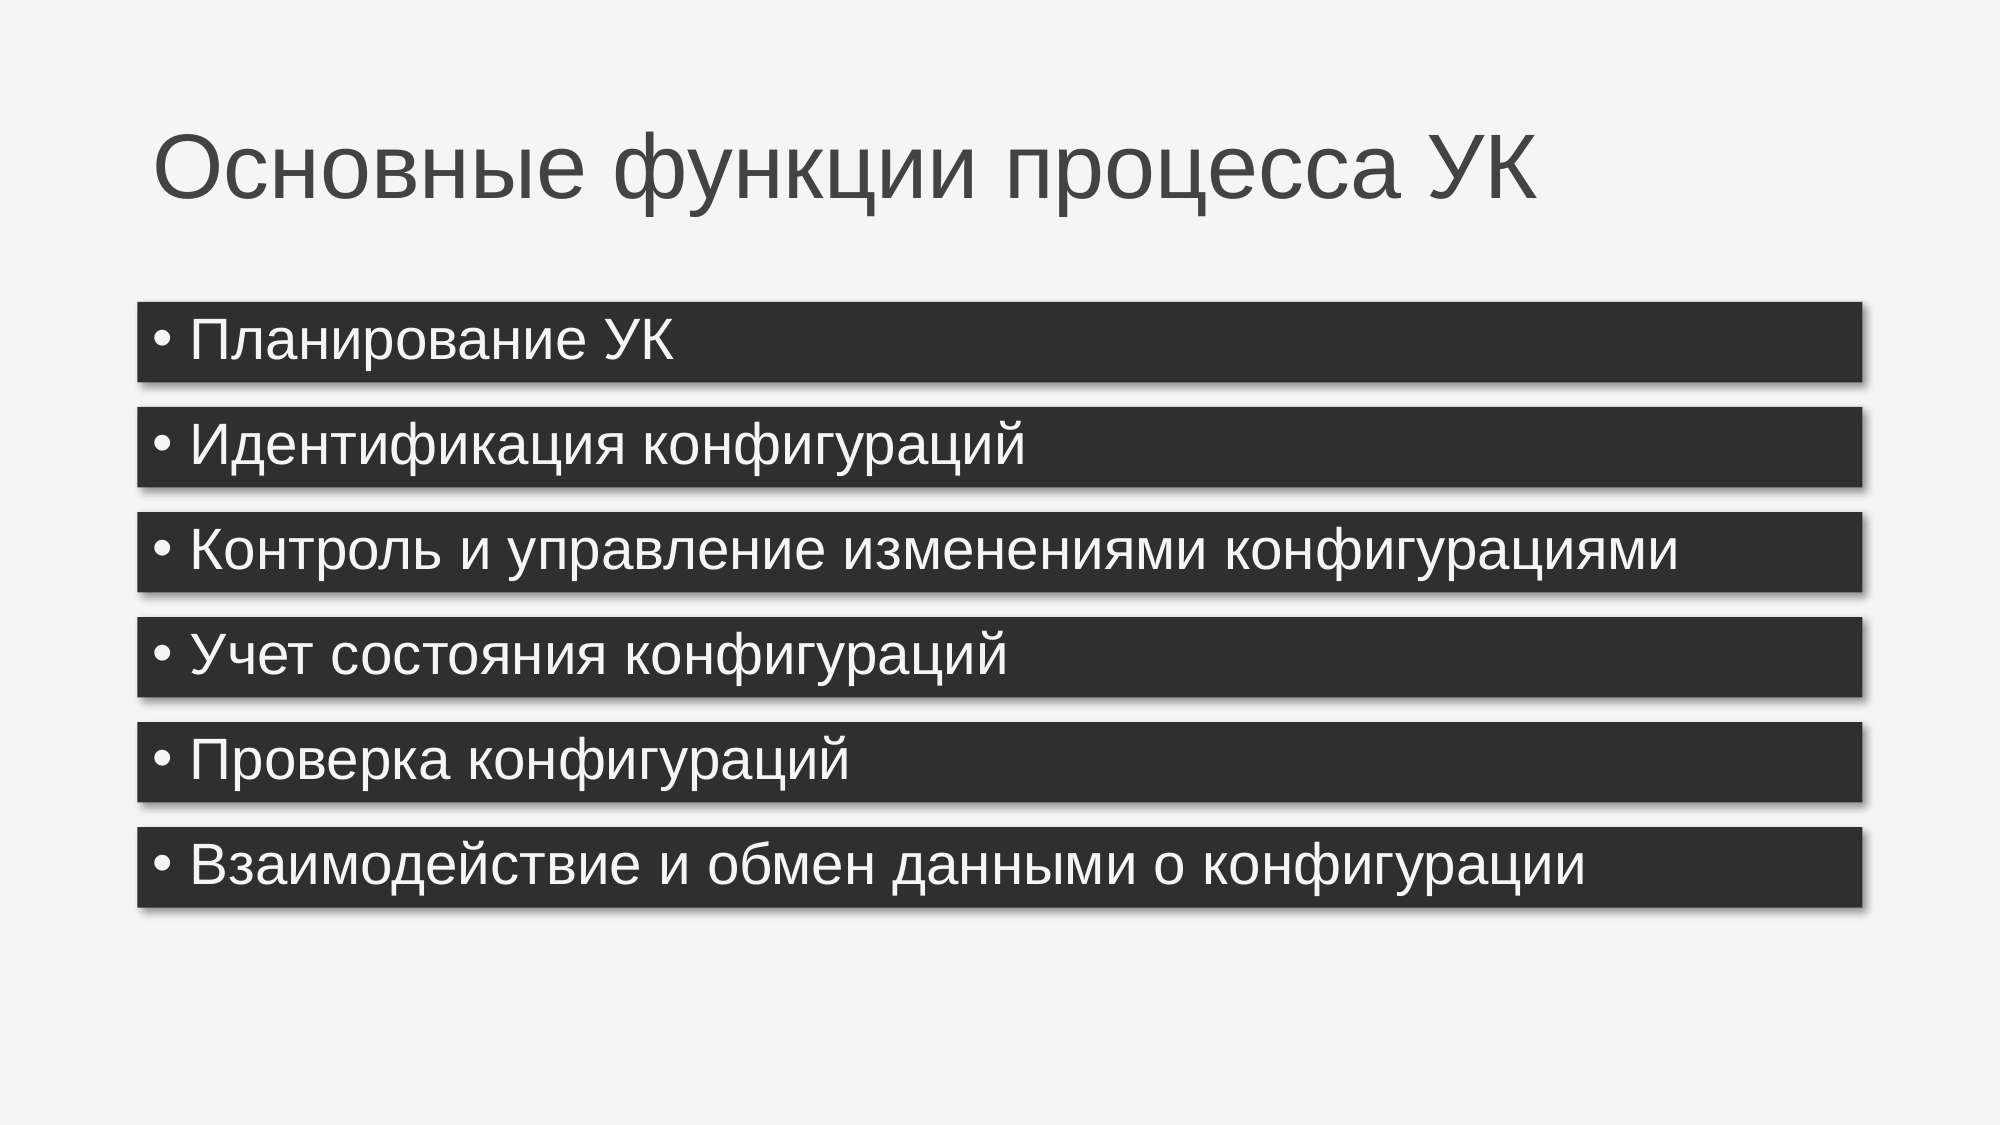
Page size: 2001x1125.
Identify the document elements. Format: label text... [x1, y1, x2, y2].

text_box Контроль и управление изменениями конфигурациями [137, 512, 1863, 593]
text_box Учет состояния конфигураций [137, 617, 1863, 698]
title Основные функции процесса УК [137, 59, 1863, 278]
text_box Проверка конфигураций [137, 722, 1863, 803]
text_box Идентификация конфигураций [137, 406, 1863, 488]
text_box Взаимодействие и обмен данными о конфигурации [137, 827, 1863, 908]
list Планирование УК [137, 301, 1863, 383]
